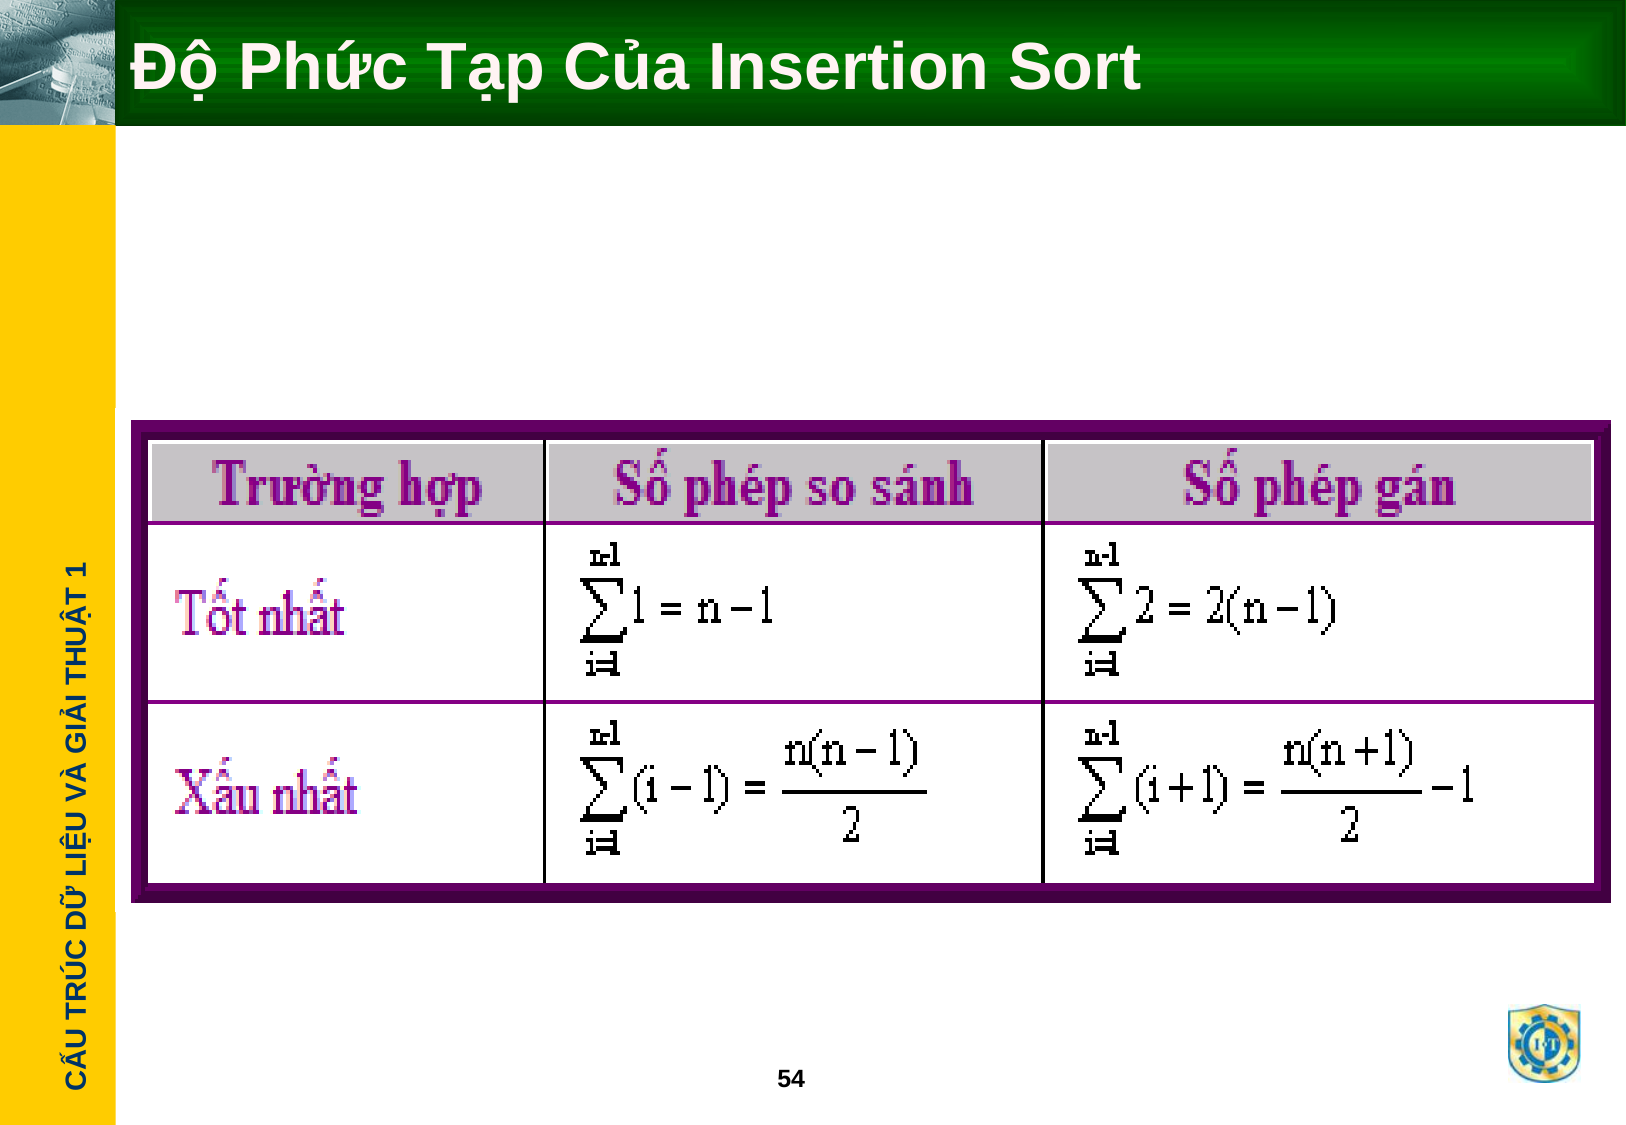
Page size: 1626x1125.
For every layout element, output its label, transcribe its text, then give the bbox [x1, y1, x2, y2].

picture [115, 408, 1625, 912]
picture [0, 0, 115, 125]
picture [1508, 1004, 1581, 1083]
title Độ Phức Tạp Của Insertion Sort [115, 0, 1625, 126]
